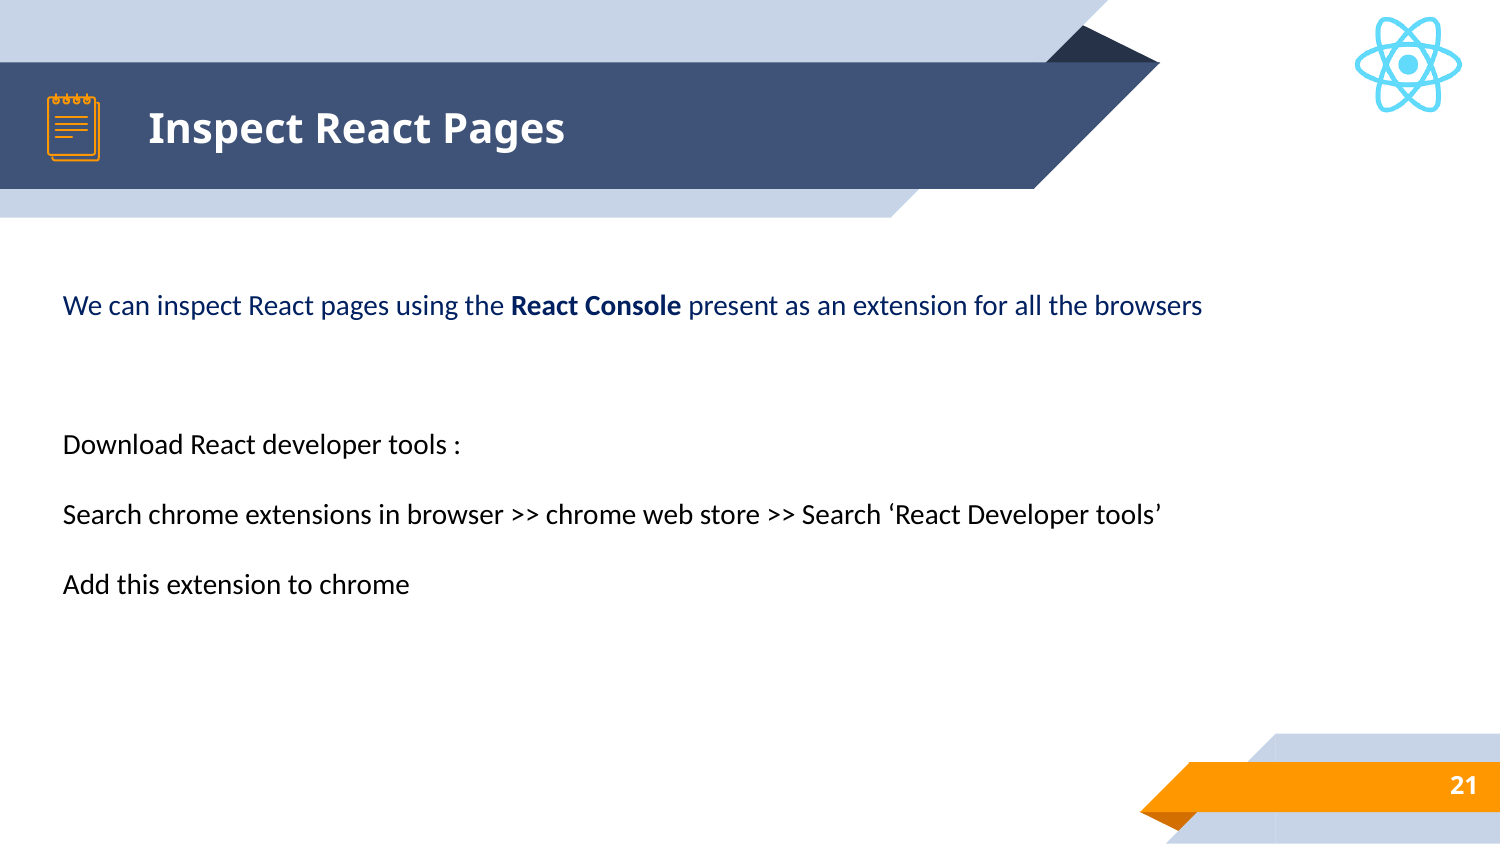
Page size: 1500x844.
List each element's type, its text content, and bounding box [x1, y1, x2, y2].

text_box We can inspect React pages using the React Console present as an extension for all the browsers Download React developer tools : Search chrome extensions in browser >> chrome web store >> Search ‘React Developer tools’ Add this extension to chrome [48, 278, 1473, 608]
slide_number 21 [1249, 760, 1494, 813]
title Inspect React Pages [133, 64, 997, 190]
picture [1316, 0, 1500, 130]
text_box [47, 93, 100, 161]
